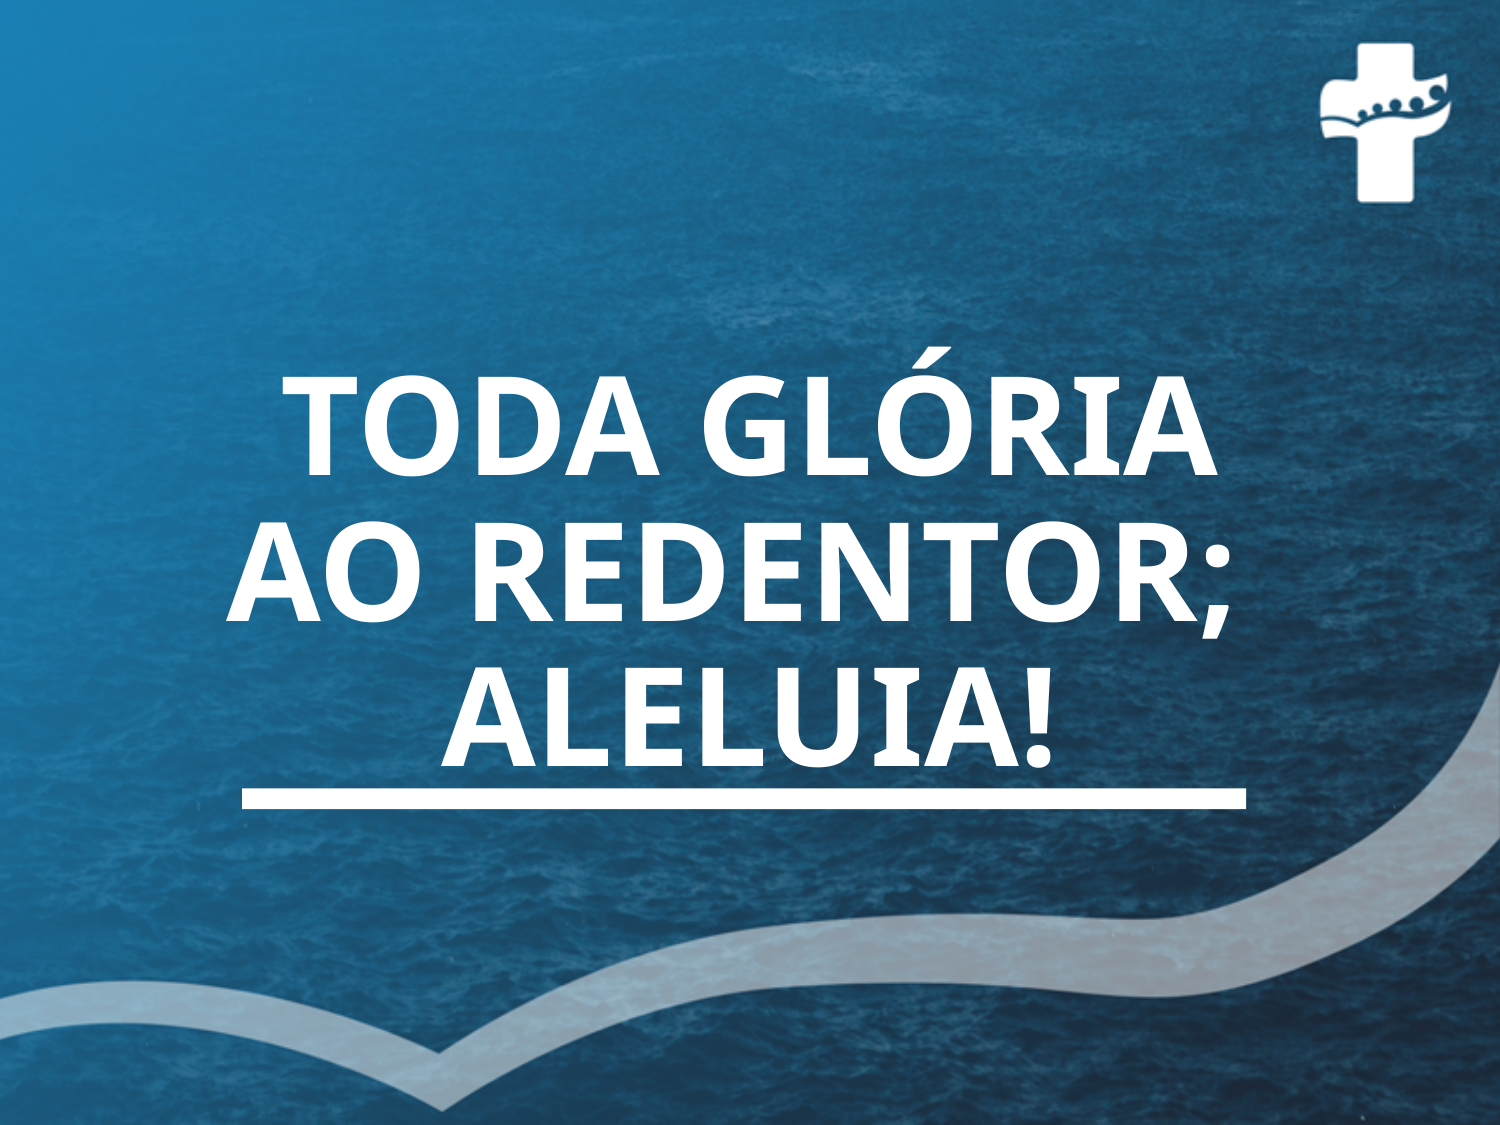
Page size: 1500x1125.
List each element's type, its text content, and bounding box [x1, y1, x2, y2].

picture [0, 0, 1500, 408]
picture [0, 597, 1500, 1125]
title TODA GLÓRIA AO REDENTOR; ALELUIA! [0, 408, 1500, 597]
